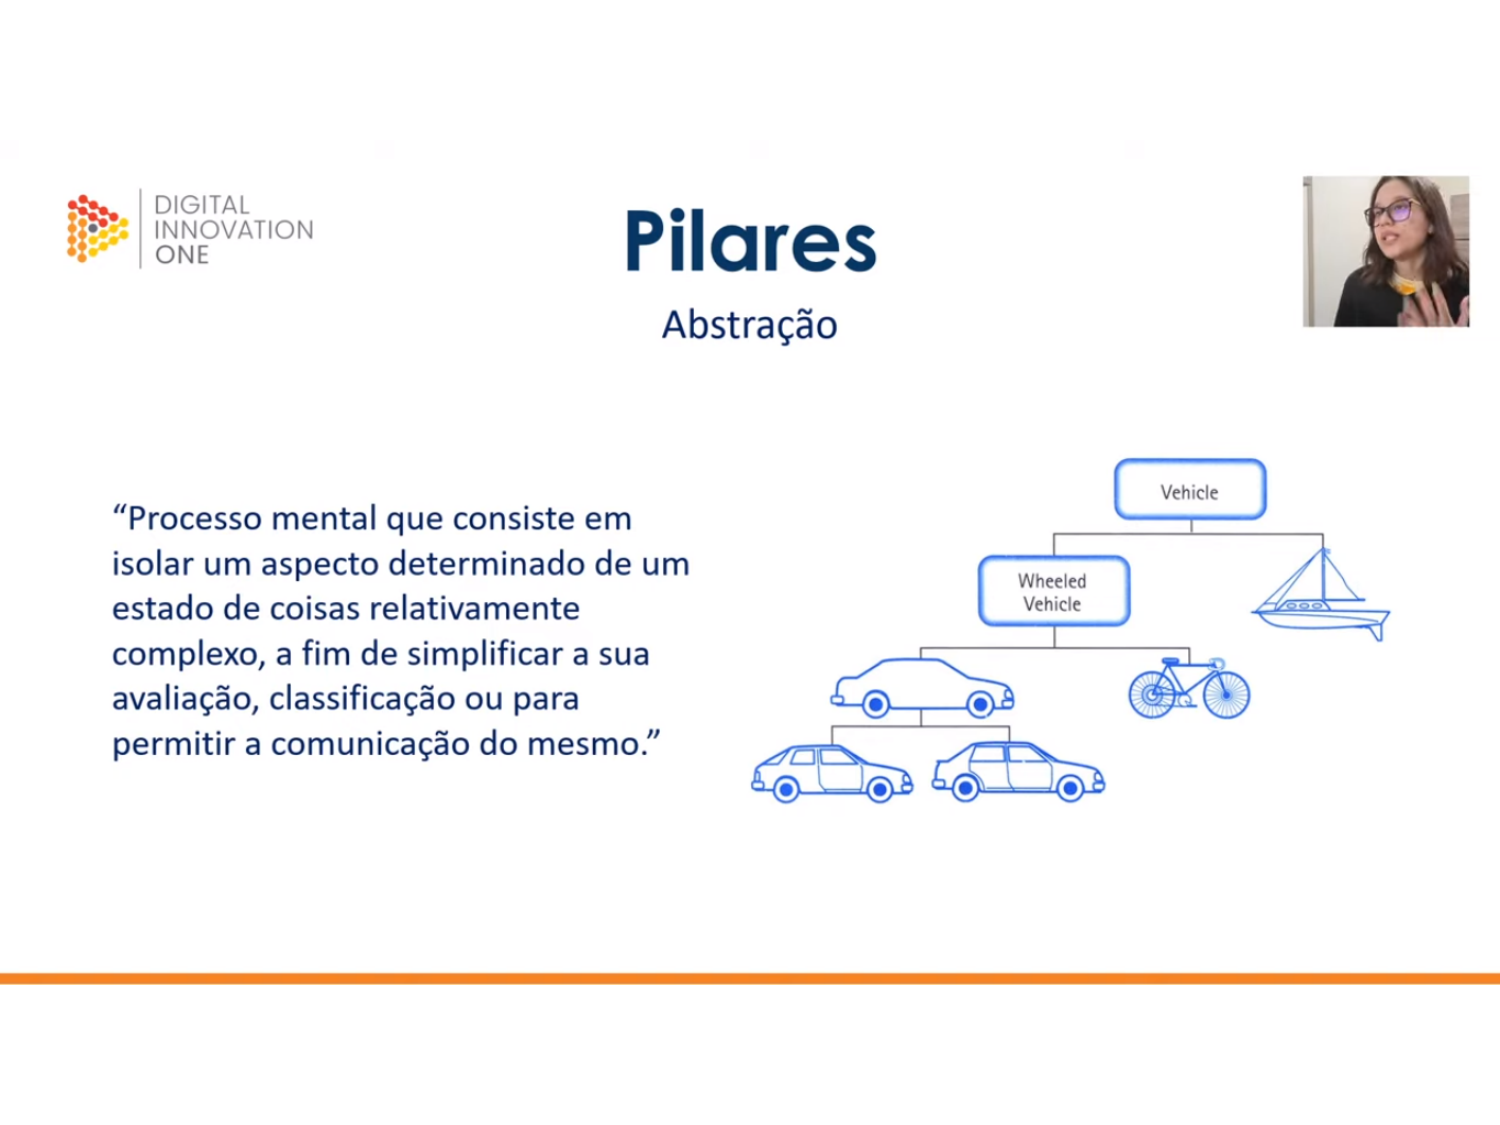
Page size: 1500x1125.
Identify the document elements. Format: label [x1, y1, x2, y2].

picture [0, 140, 1500, 985]
